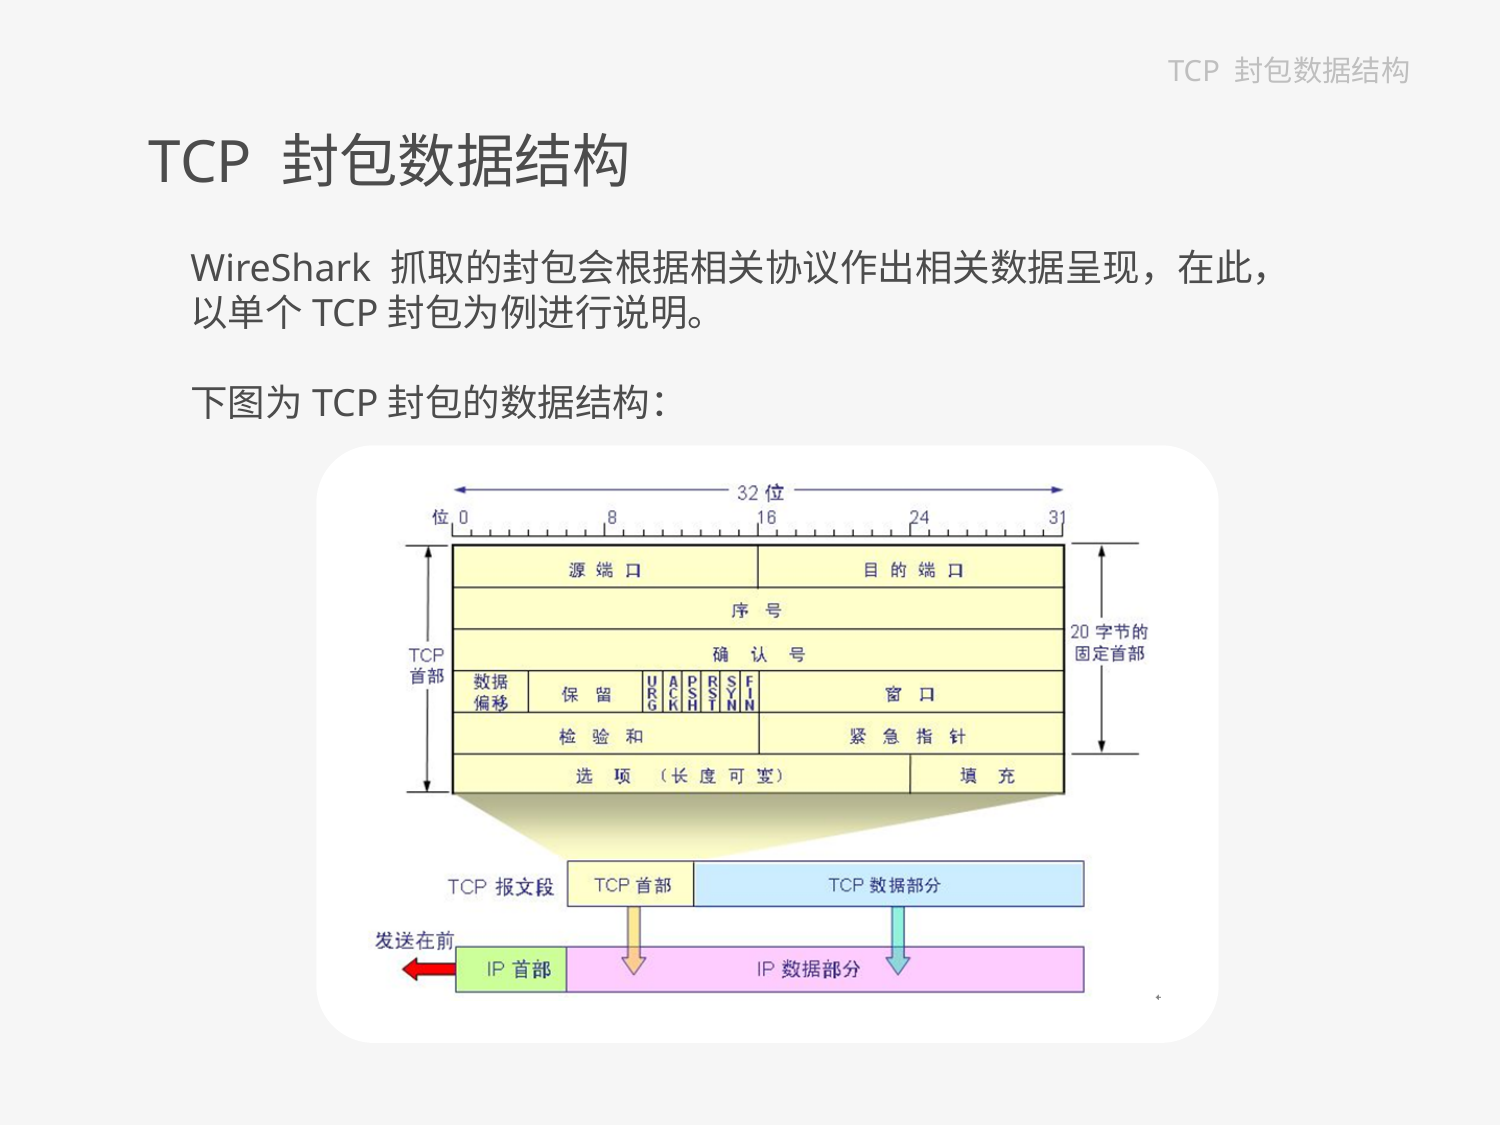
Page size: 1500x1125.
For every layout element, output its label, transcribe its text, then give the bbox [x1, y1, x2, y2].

text_box WireShark 抓取的封包会根据相关协议作出相关数据呈现，在此，以单个TCP封包为例进行说明。 下图为TCP封包的数据结构： [175, 236, 1325, 432]
picture [362, 480, 1161, 1002]
text_box [314, 443, 1221, 1046]
list TCP 封包数据结构 [134, 117, 1357, 235]
title TCP 封包数据结构 [75, 45, 1425, 106]
